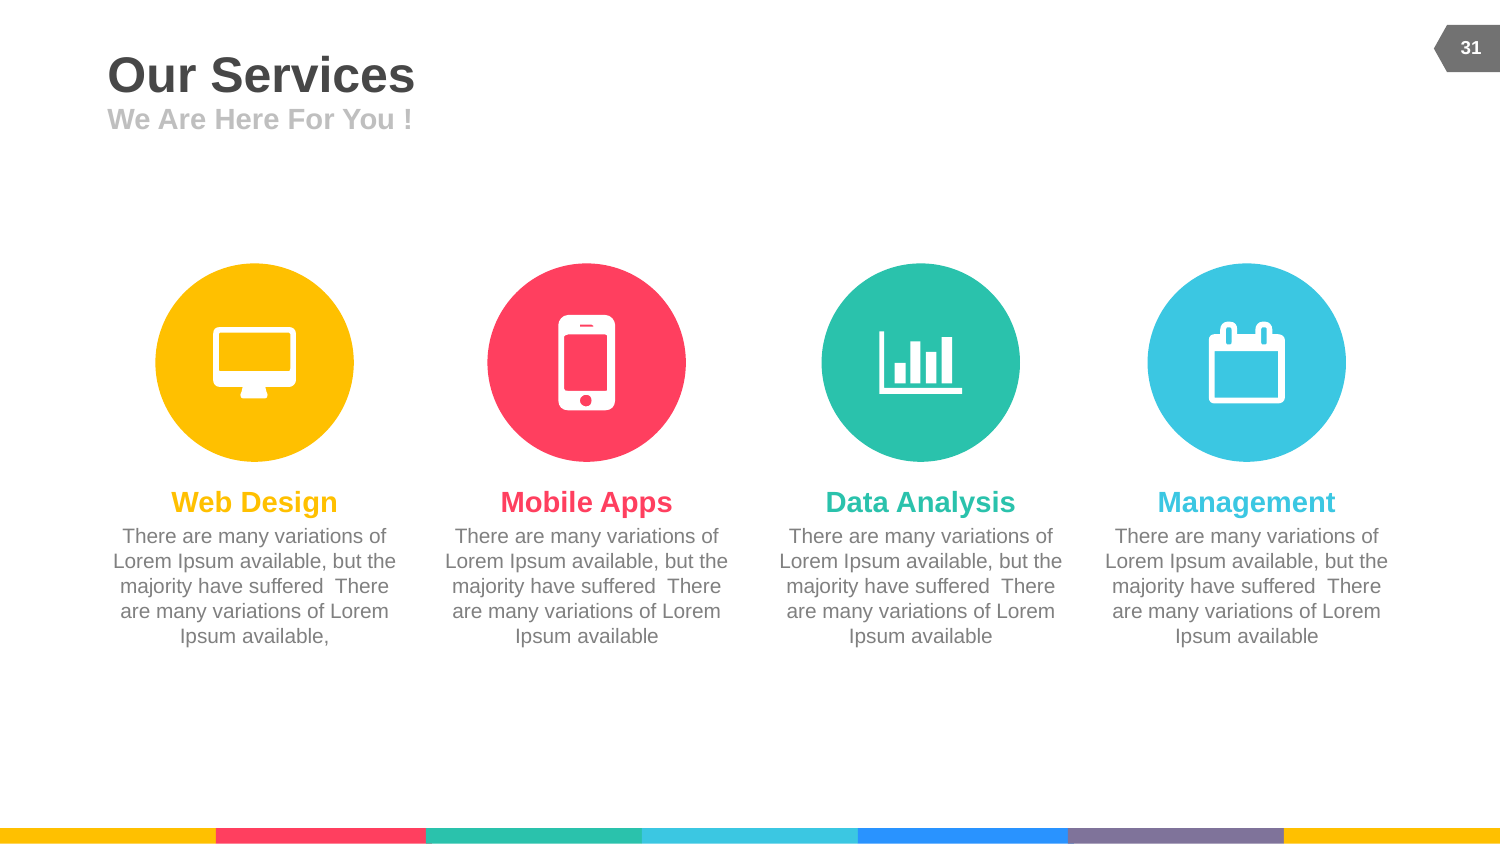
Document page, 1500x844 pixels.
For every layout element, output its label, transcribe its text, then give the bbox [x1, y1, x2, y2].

text_box [1208, 321, 1285, 404]
text_box Management There are many variations of Lorem Ipsum available, but the majority have suffered There are many variations of Lorem Ipsum available [1089, 476, 1404, 656]
text_box Mobile Apps There are many variations of Lorem Ipsum available, but the majority have suffered There are many variations of Lorem Ipsum available [421, 476, 753, 656]
slide_number 31 [1439, 24, 1500, 70]
text_box [1145, 261, 1349, 464]
text_box [879, 331, 963, 394]
text_box [485, 261, 688, 464]
text_box [213, 327, 296, 399]
text_box Web Design There are many variations of Lorem Ipsum available, but the majority have suffered There are many variations of Lorem Ipsum available, [92, 476, 417, 656]
list We Are Here For You ! [107, 101, 783, 135]
text_box [558, 314, 616, 411]
title Our Services [107, 43, 1033, 102]
text_box Data Analysis There are many variations of Lorem Ipsum available, but the majority have suffered There are many variations of Lorem Ipsum available [756, 476, 1085, 656]
text_box [153, 261, 356, 464]
text_box [819, 261, 1023, 464]
